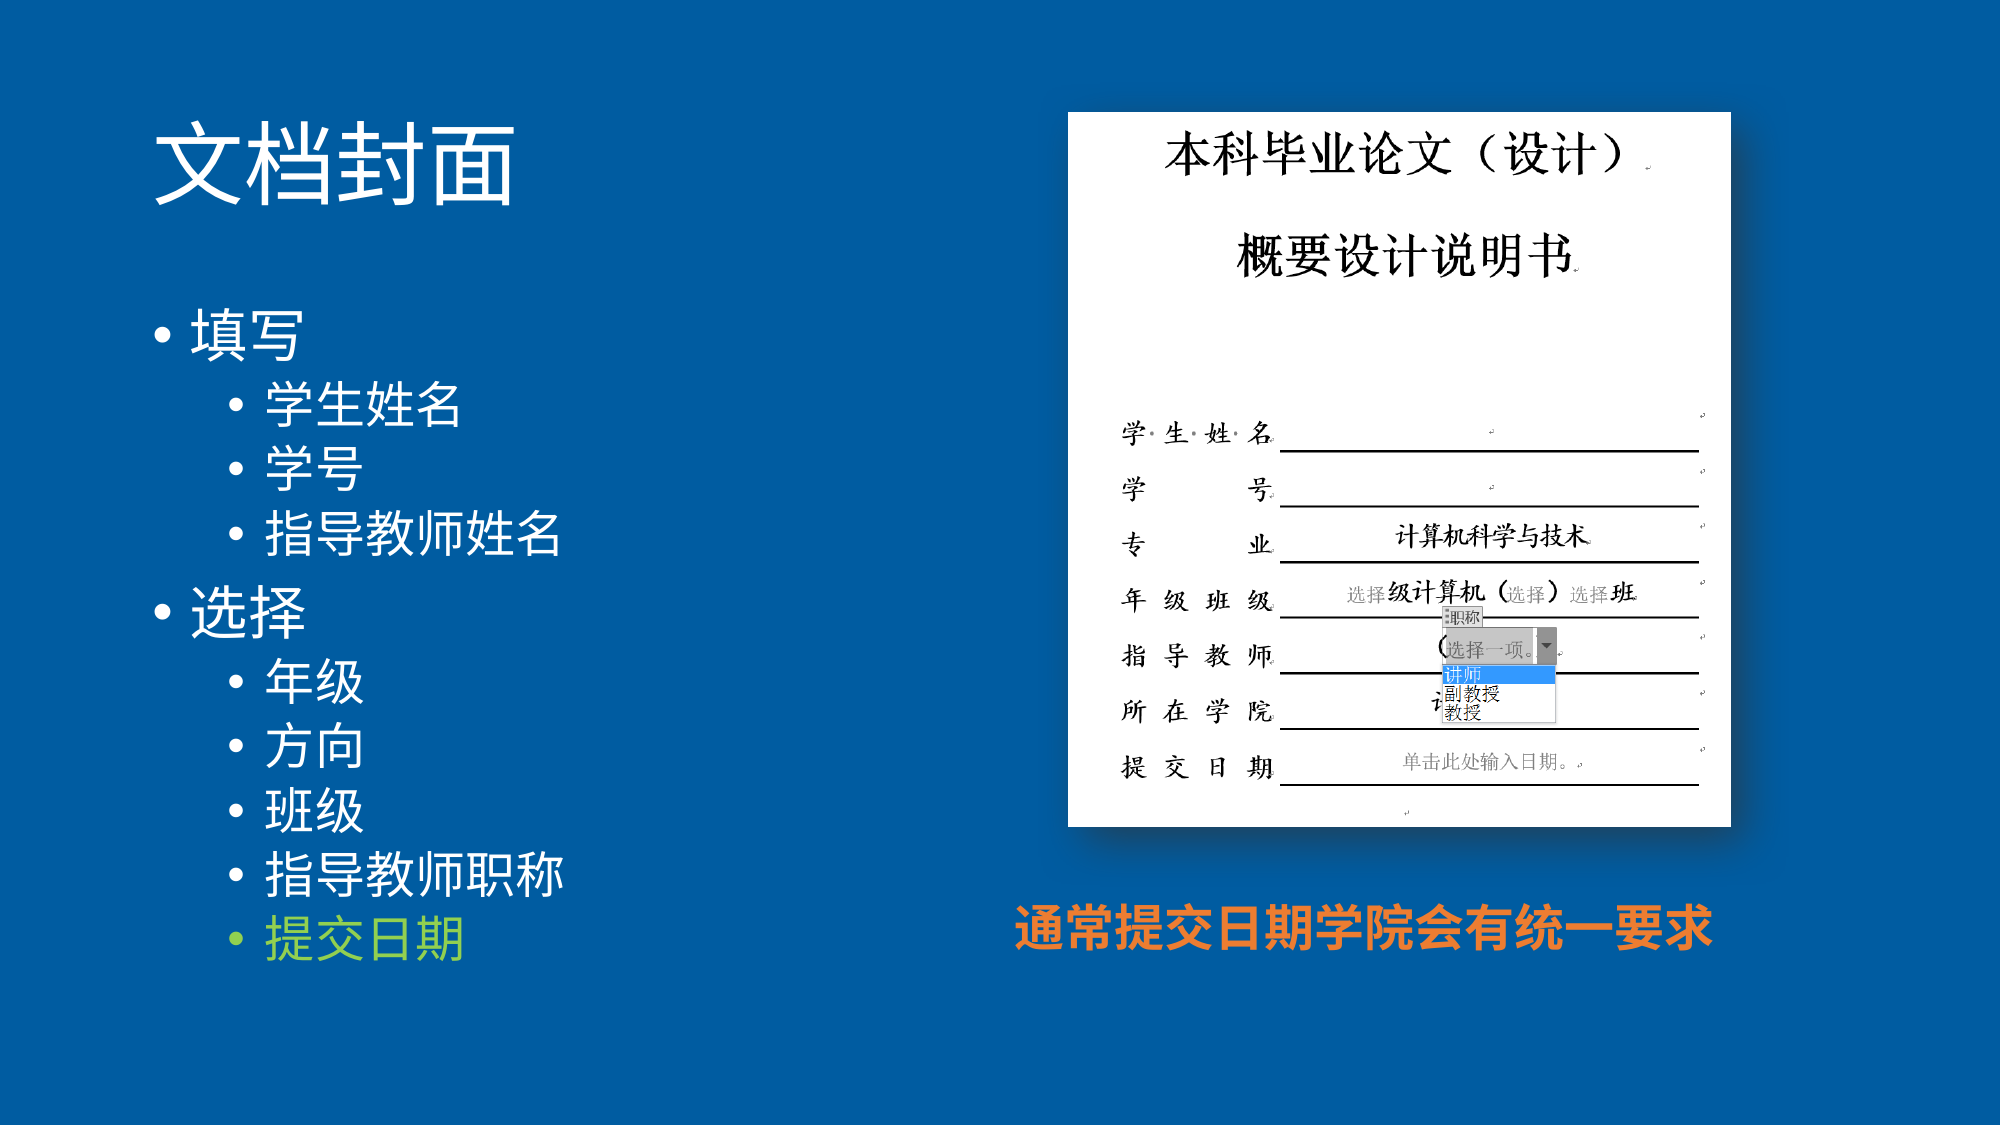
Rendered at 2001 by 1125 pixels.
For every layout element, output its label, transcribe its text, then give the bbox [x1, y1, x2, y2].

list 填写 学生姓名 学号 指导教师姓名 选择 年级 方向 班级 指导教师职称 提交日期 [137, 299, 988, 1014]
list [1068, 112, 1731, 827]
text_box 通常提交日期学院会有统一要求 [999, 888, 1763, 964]
title 文档封面 [137, 59, 1863, 278]
